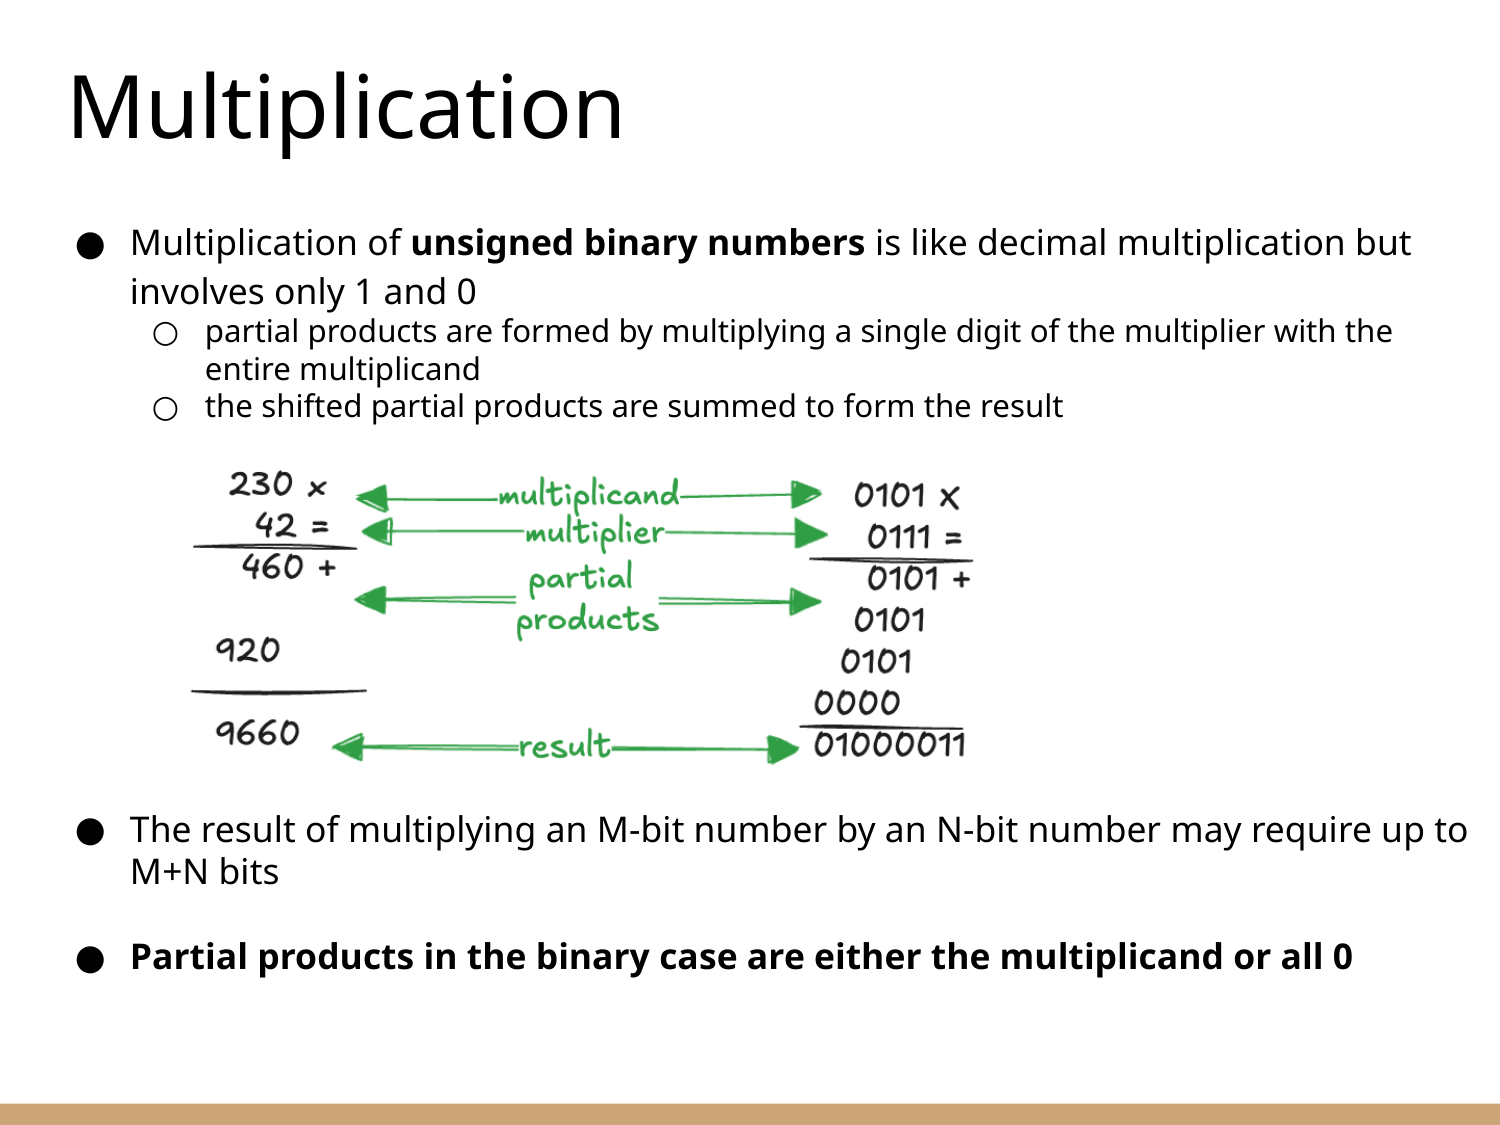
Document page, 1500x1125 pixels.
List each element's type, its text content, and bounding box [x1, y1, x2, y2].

list Multiplication of unsigned binary numbers is like decimal multiplication but involves only 1 and 0 partial products are formed by multiplying a single digit of the multiplier with the entire multiplicand the shifted partial products are summed to form the result The result of multiplying an M-bit number by an N-bit number may require up to M+N bits Partial products in the binary case are either the multiplicand or all 0 [39, 198, 1487, 1036]
title Multiplication [51, 69, 1449, 172]
picture [170, 445, 997, 790]
